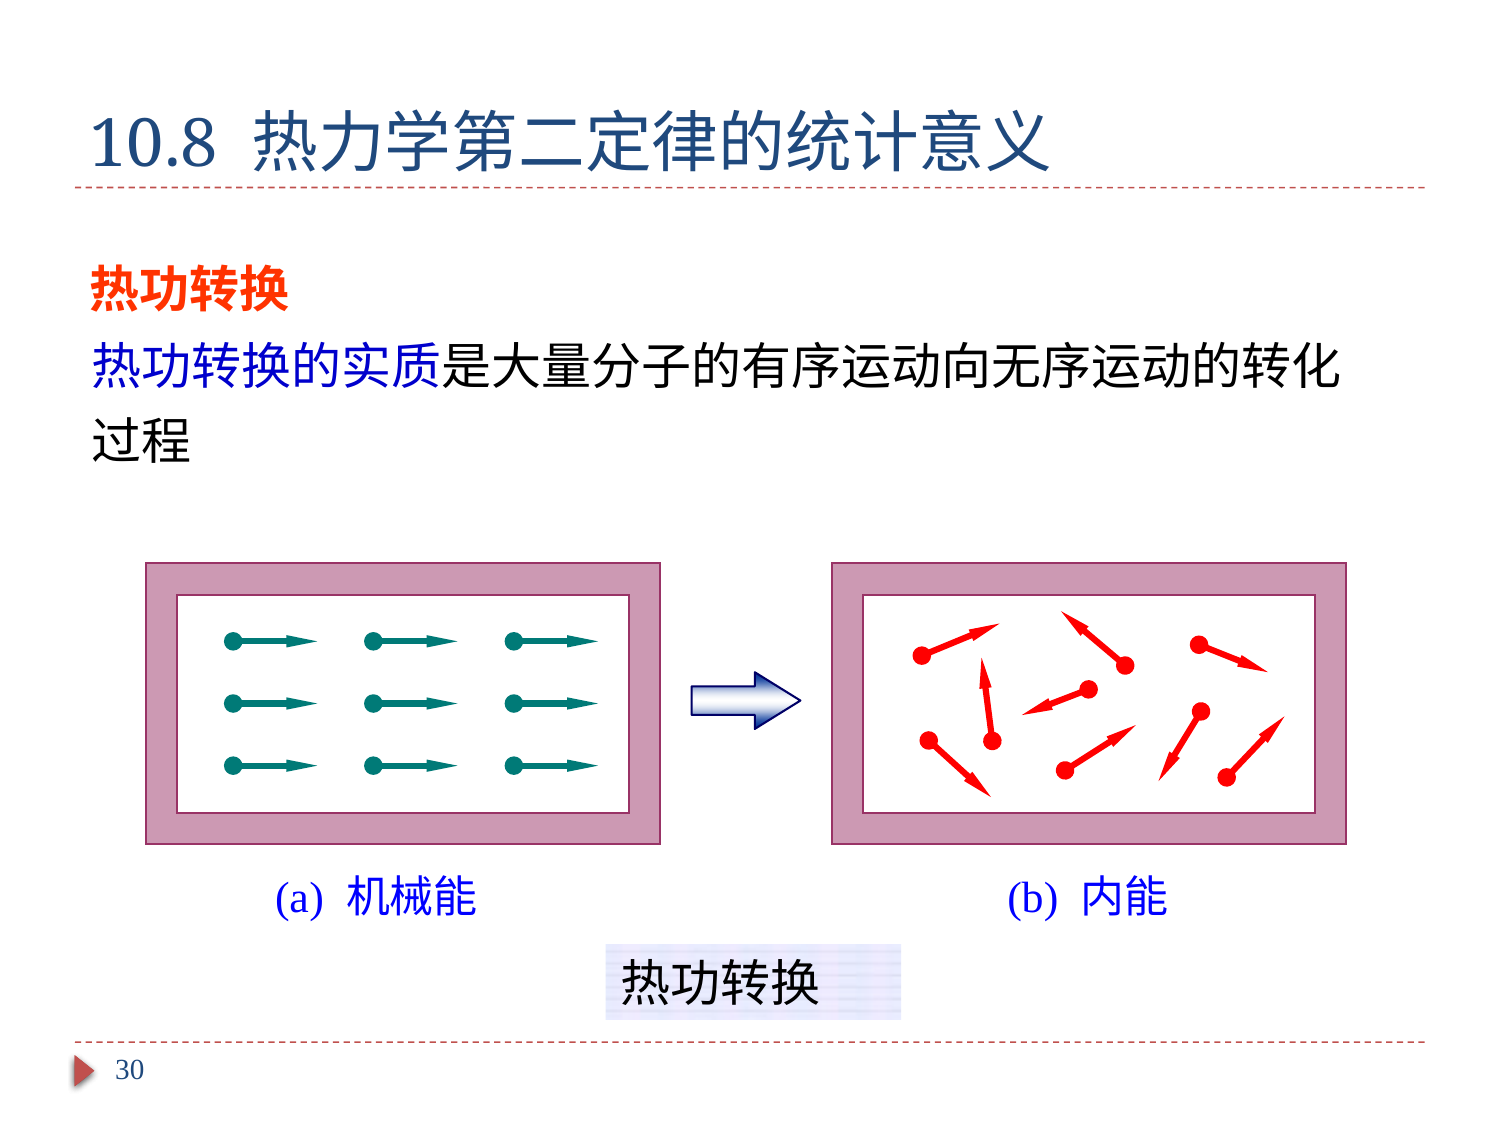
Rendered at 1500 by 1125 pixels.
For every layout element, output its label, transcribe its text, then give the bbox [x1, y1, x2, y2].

title 10.8 热力学第二定律的统计意义 [75, 37, 1425, 188]
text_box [144, 562, 1351, 1020]
text_box 热功转换的实质是大量分子的有序运动向无序运动的转化过程 [77, 312, 1400, 478]
text_box 热功转换 [74, 249, 442, 325]
slide_number 30 [100, 1042, 426, 1103]
